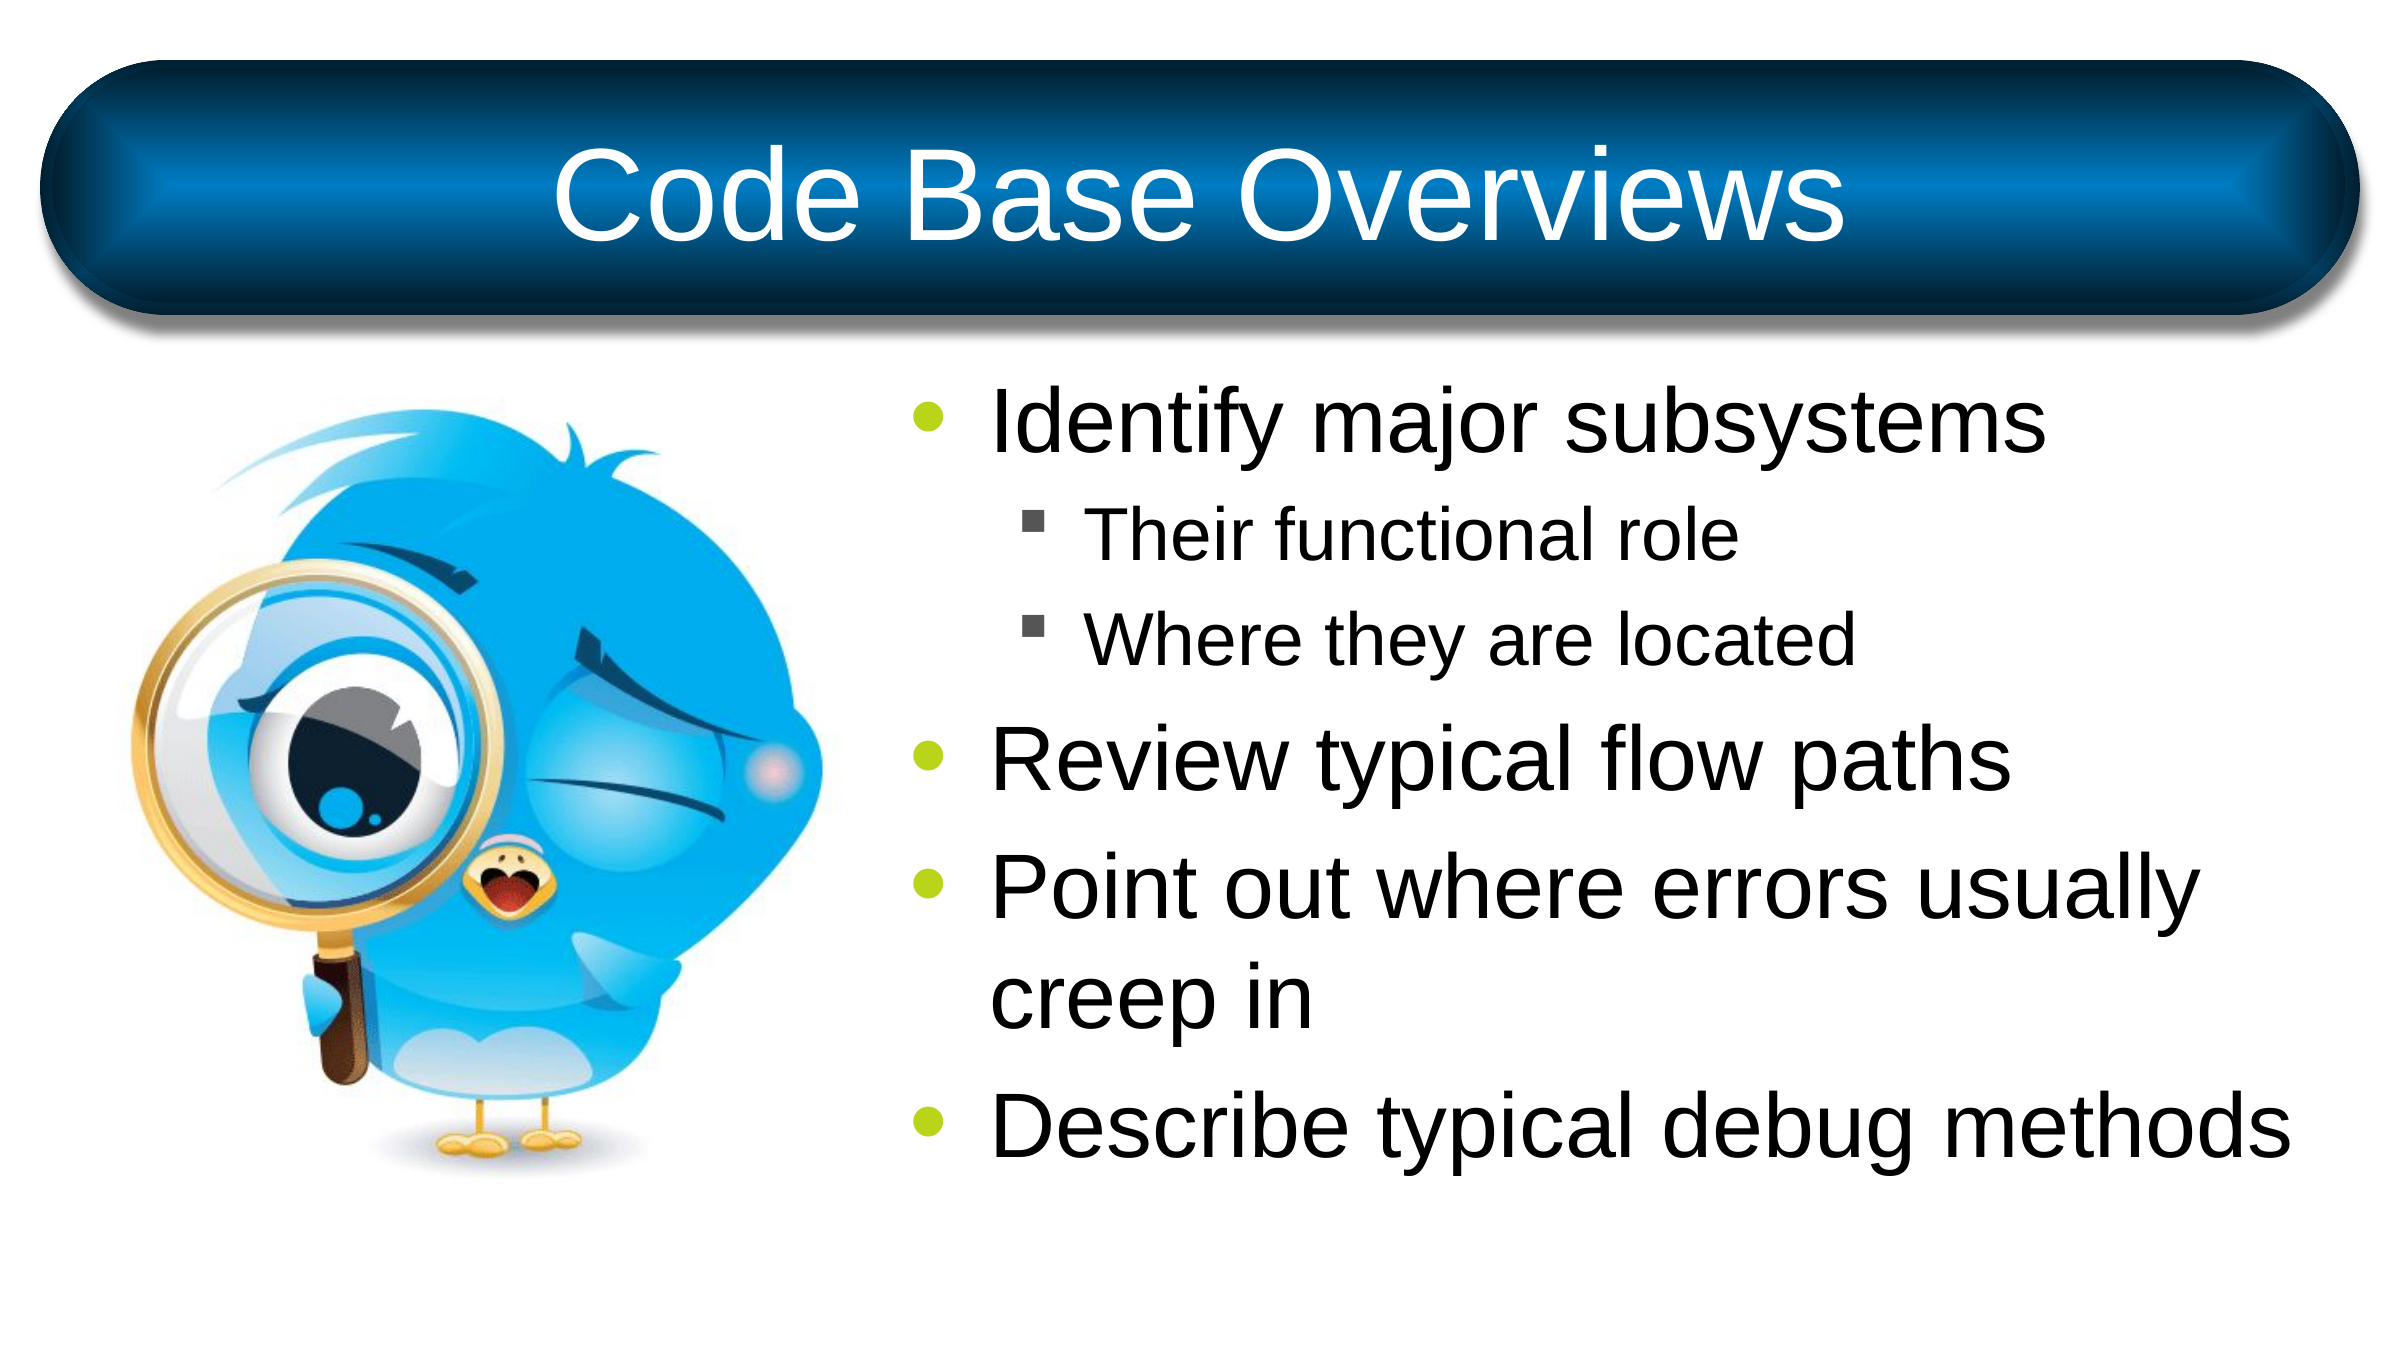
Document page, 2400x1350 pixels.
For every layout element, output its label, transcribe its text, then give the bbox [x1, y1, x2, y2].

list Identify major subsystems Their functional role Where they are located Review typical flow paths Point out where errors usually creep in Describe typical debug methods [887, 350, 2323, 1310]
title Code Base Overviews [179, 75, 2221, 300]
picture [90, 396, 861, 1207]
